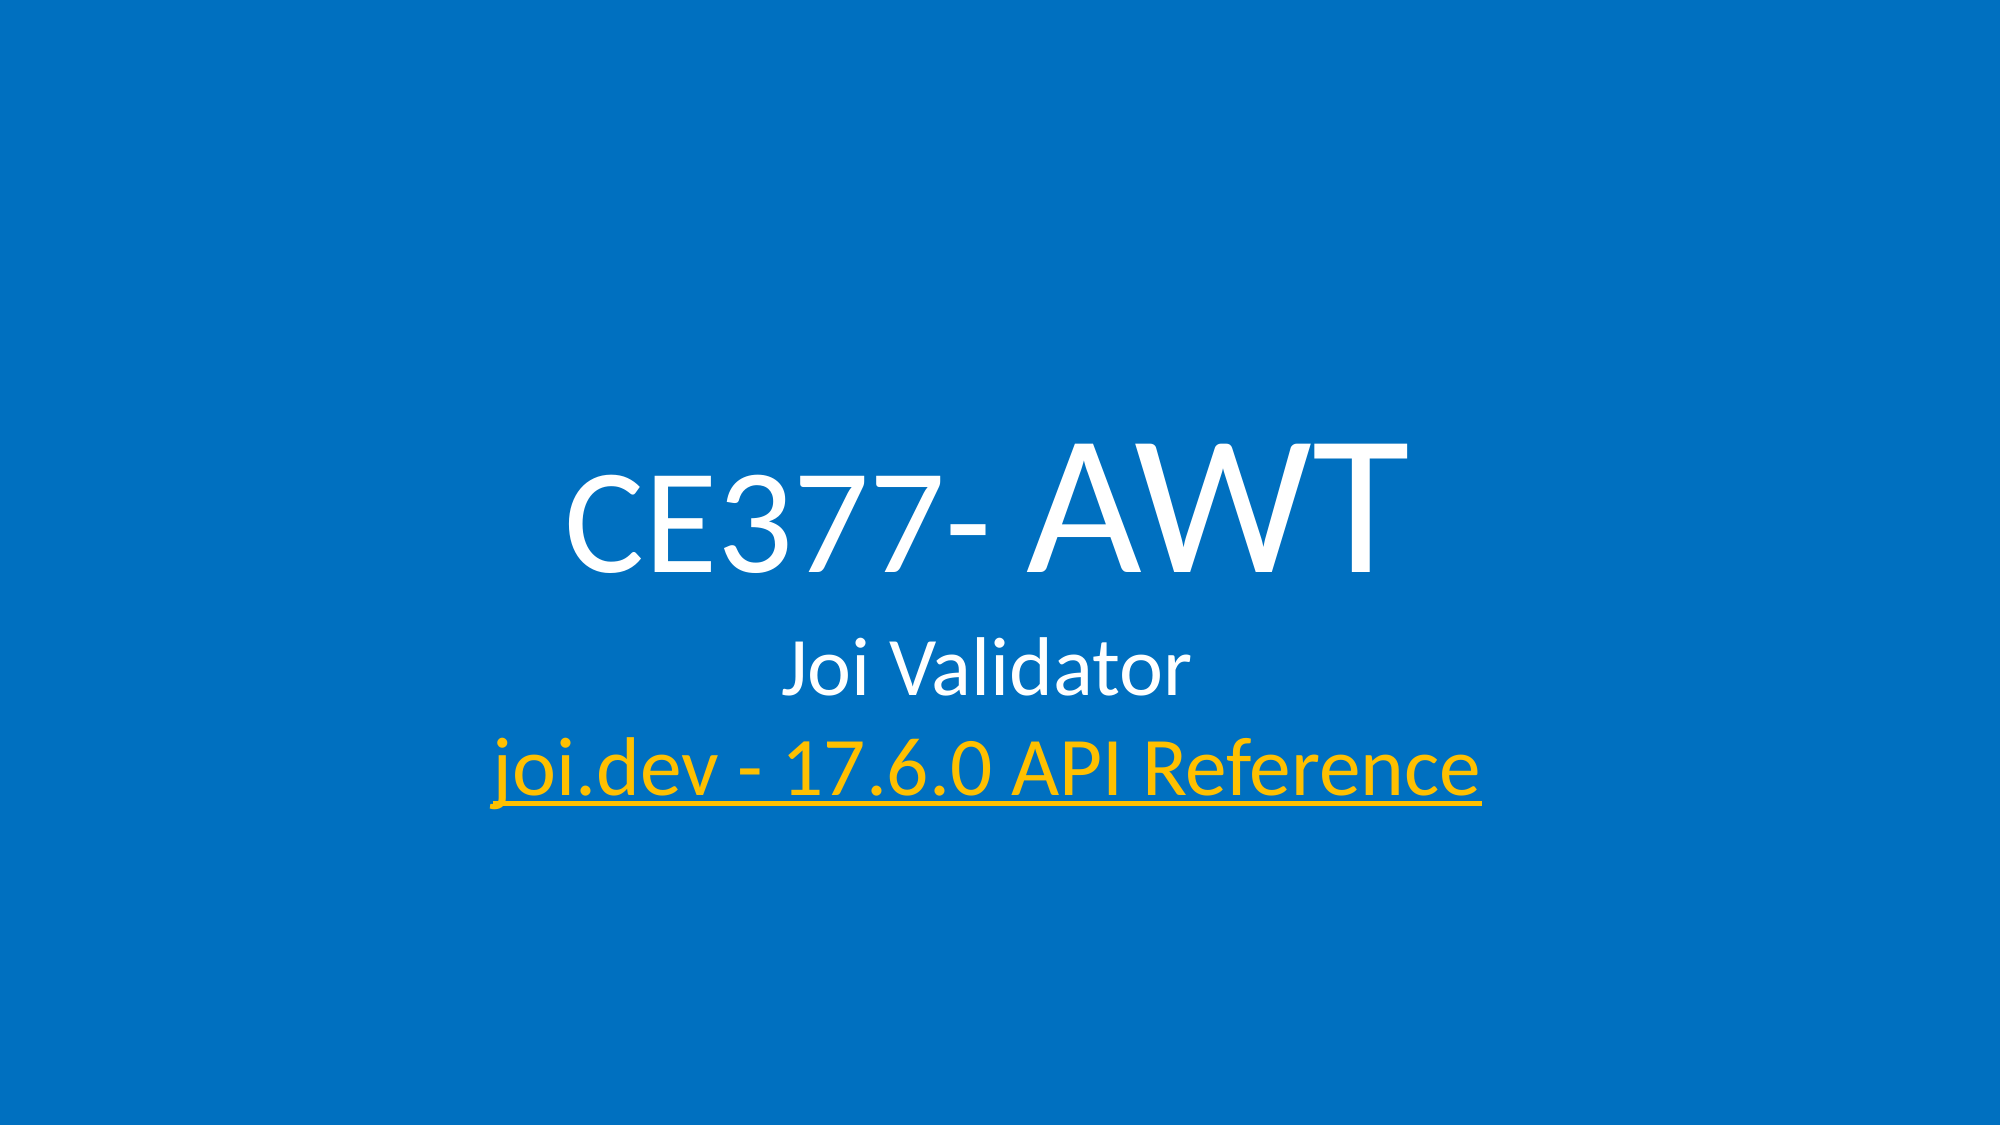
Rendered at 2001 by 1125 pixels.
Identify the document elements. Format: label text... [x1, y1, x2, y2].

text_box CE377- AWT Joi Validator joi.dev - 17.6.0 API Reference [52, 364, 1922, 820]
